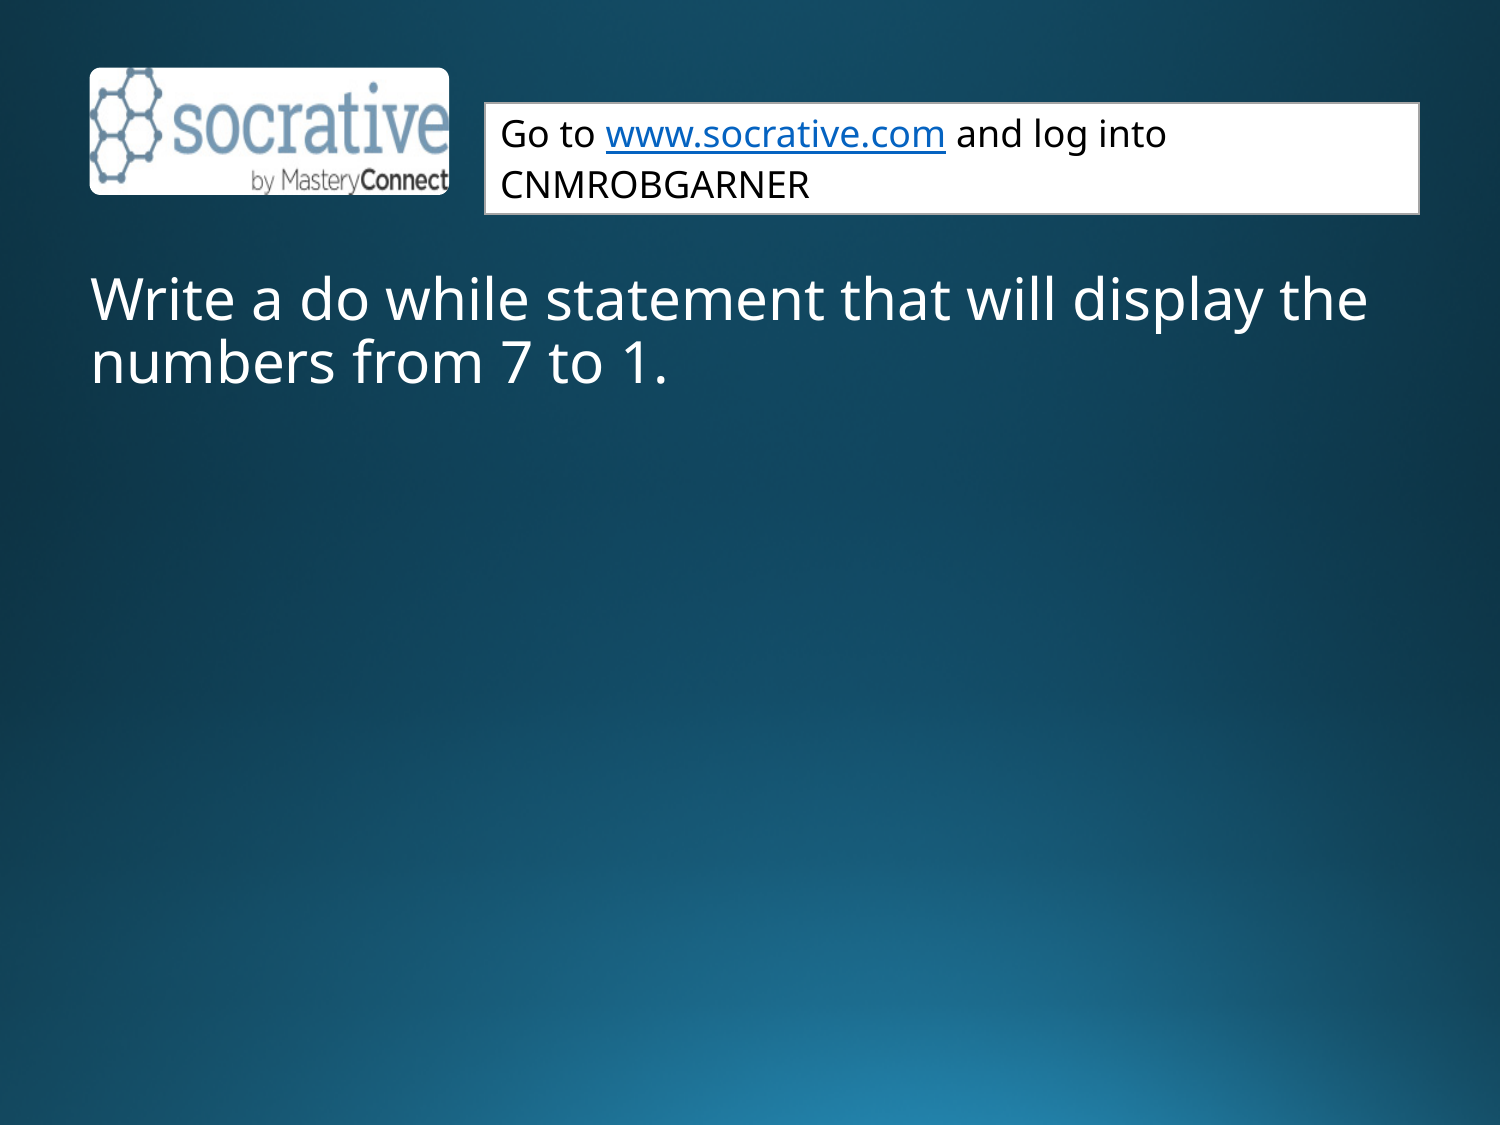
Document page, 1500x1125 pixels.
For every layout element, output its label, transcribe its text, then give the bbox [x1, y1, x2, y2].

picture [0, 0, 1500, 1125]
list Write a do while statement that will display the numbers from 7 to 1. [75, 262, 1425, 1006]
